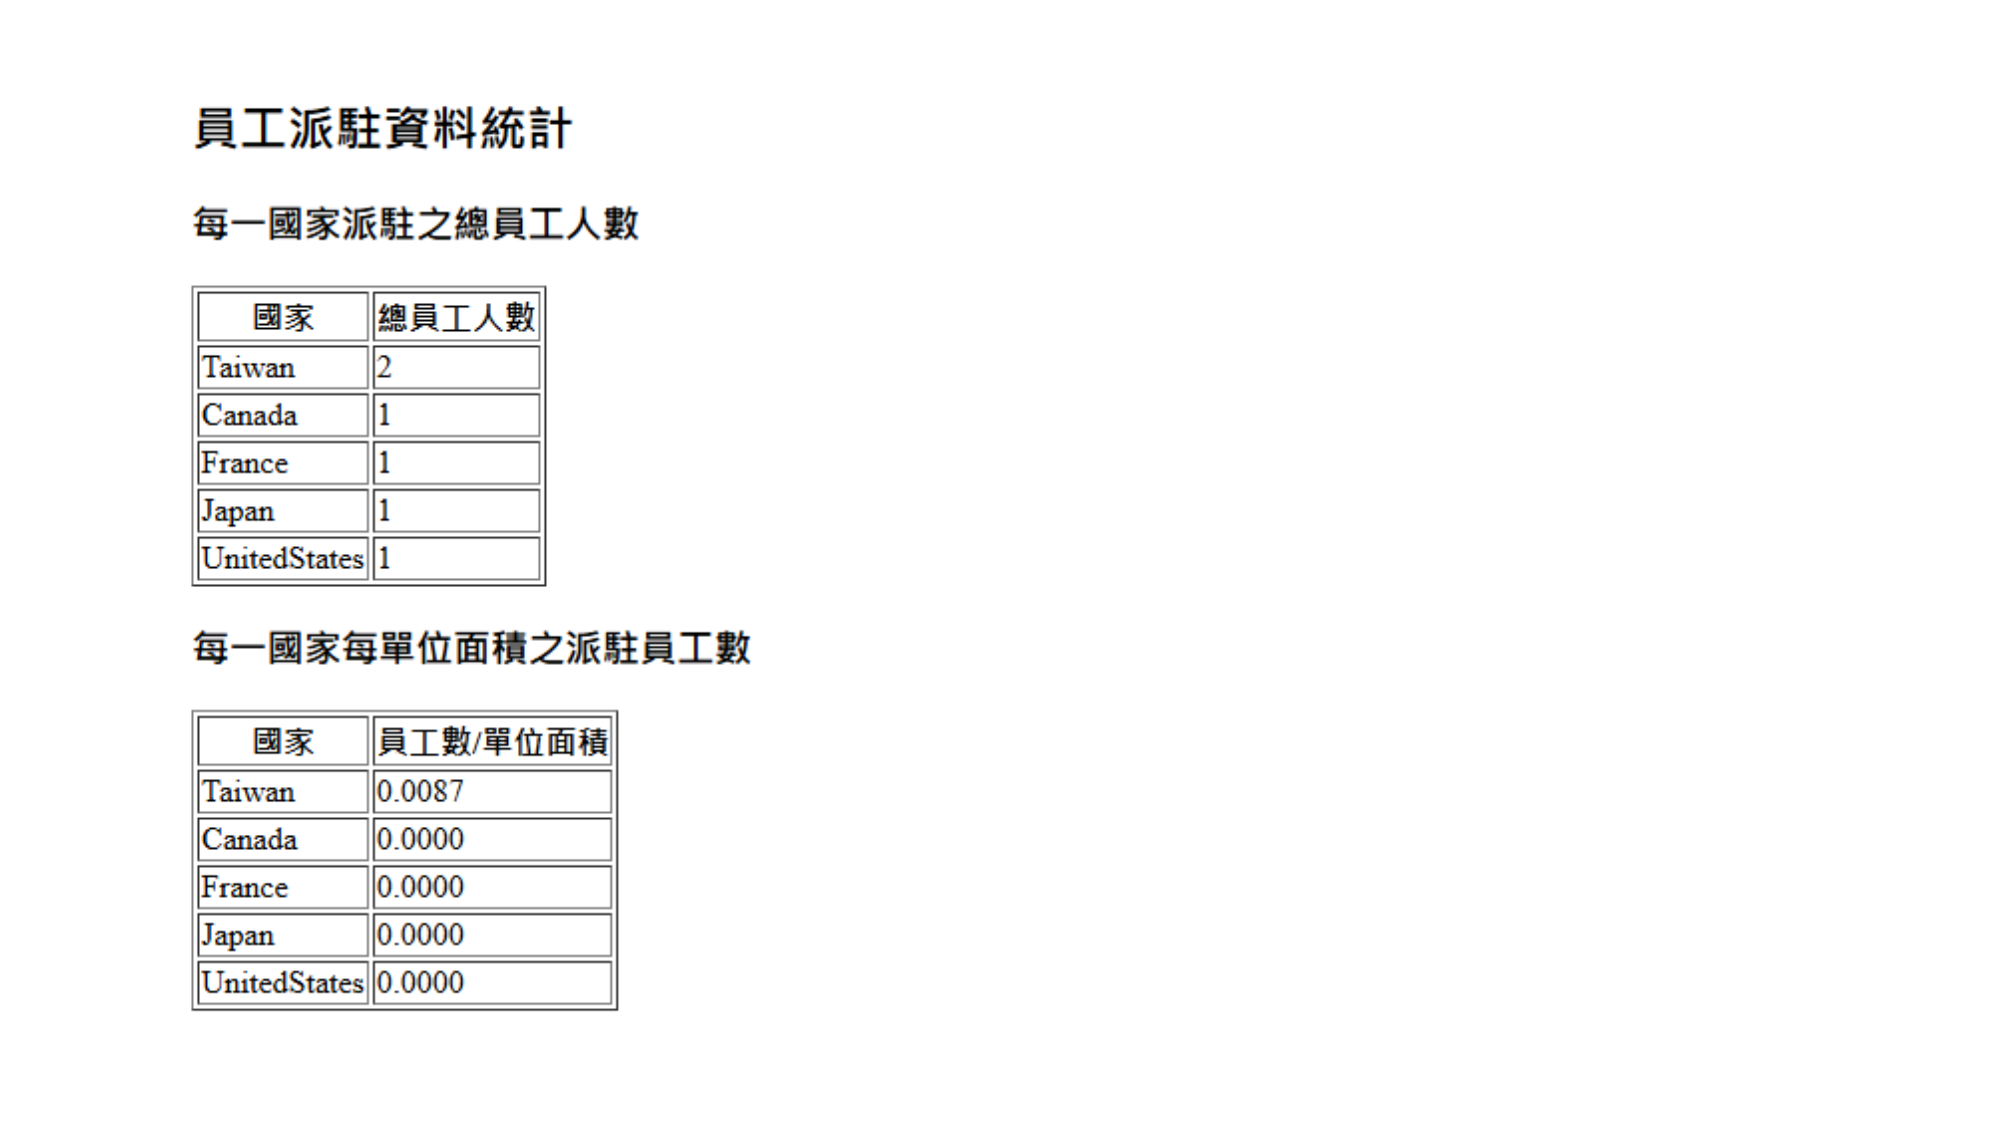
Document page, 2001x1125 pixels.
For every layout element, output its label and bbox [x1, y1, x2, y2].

picture [178, 81, 854, 1071]
